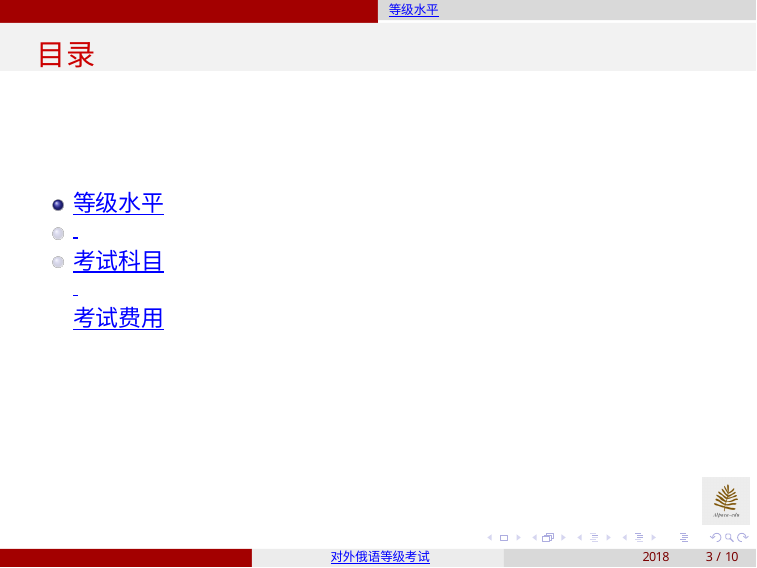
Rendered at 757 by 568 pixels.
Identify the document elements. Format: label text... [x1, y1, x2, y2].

picture [51, 227, 64, 240]
text_box [505, 548, 756, 567]
picture [702, 477, 750, 525]
text_box 等级水平 [377, 0, 756, 21]
text_box 等级水平 考试科目 考试费用 [71, 186, 167, 290]
picture [51, 255, 64, 268]
text_box 3 / 10 [703, 546, 747, 564]
text_box 目录 [0, 22, 756, 71]
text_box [0, 548, 505, 568]
picture [51, 199, 64, 212]
text_box 2018 [640, 546, 674, 564]
